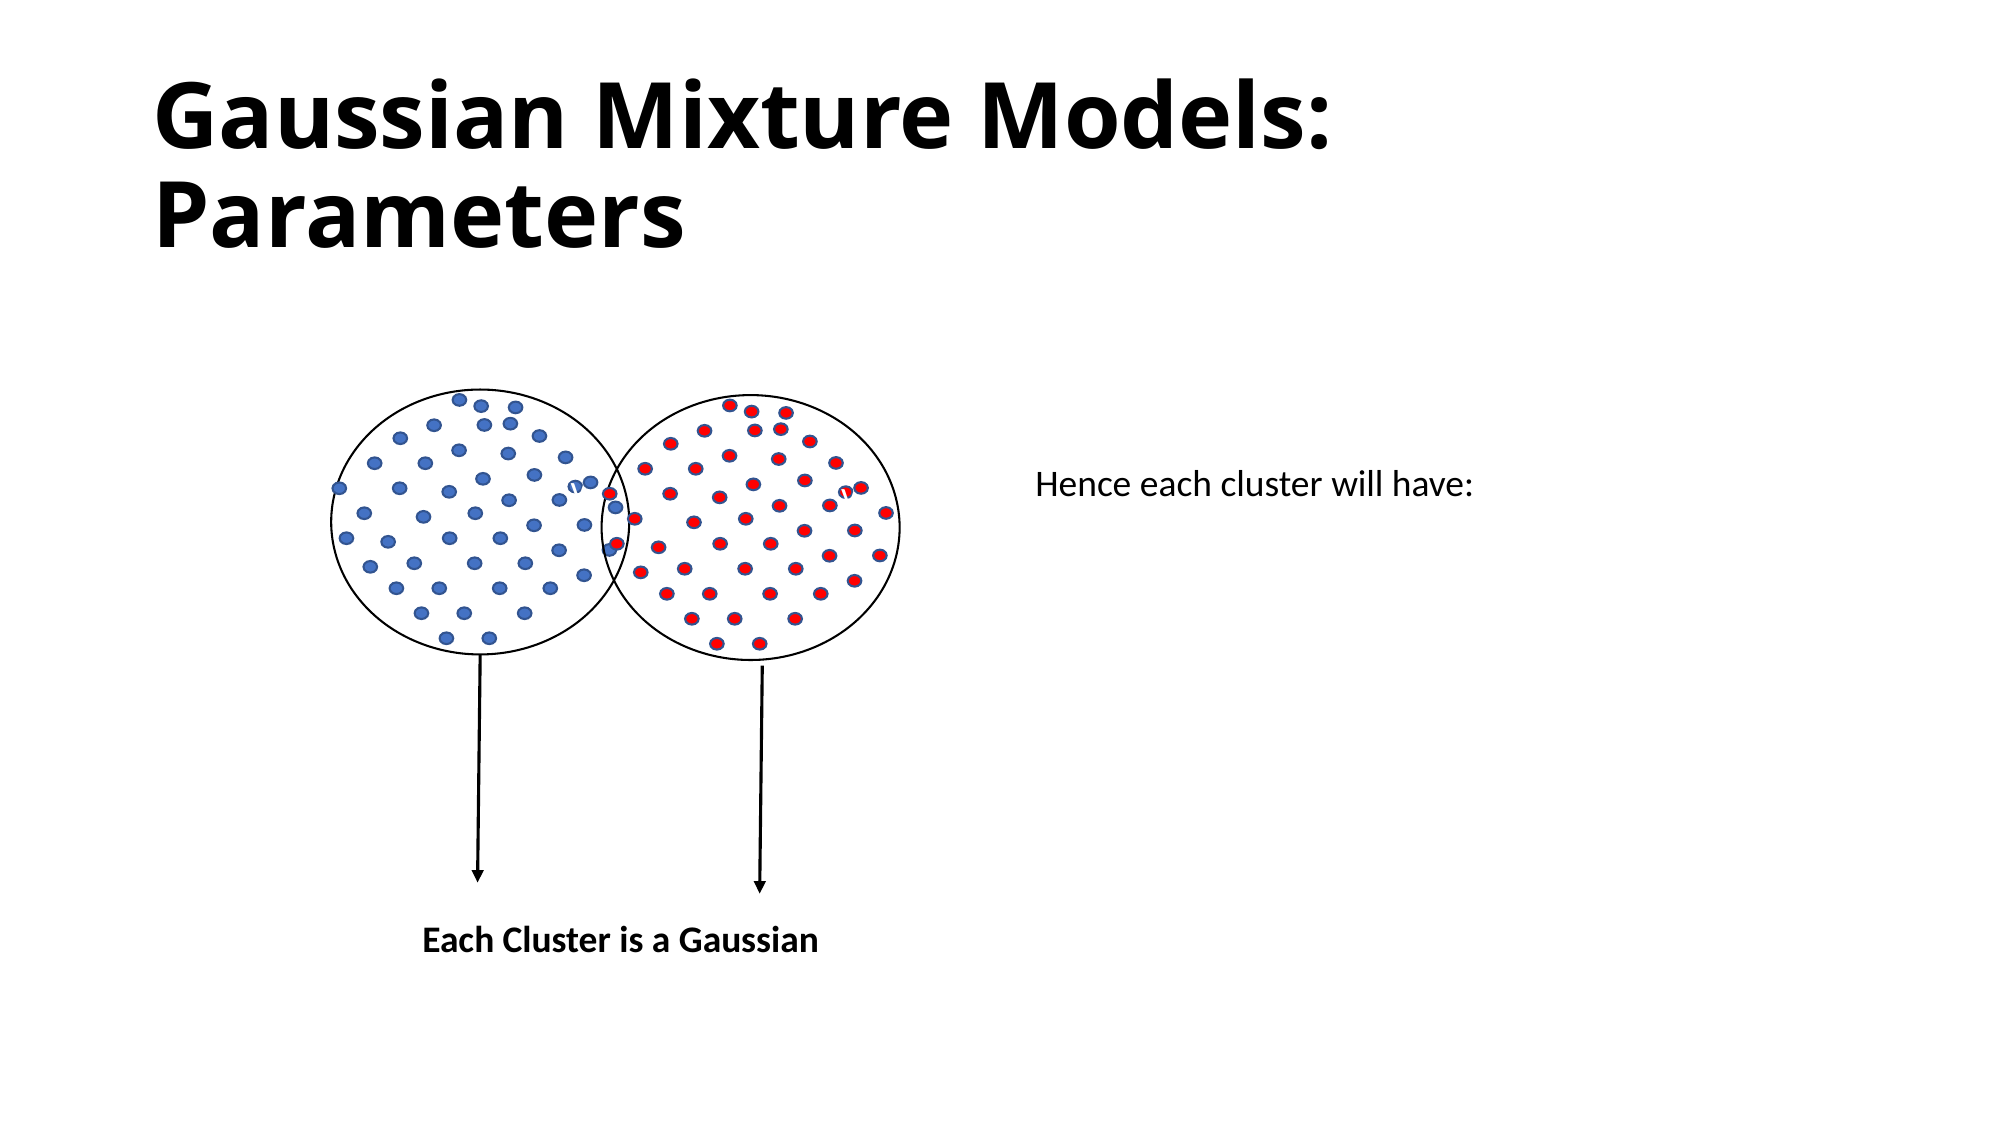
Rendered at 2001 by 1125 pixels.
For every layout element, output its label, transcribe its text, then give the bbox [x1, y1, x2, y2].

text_box [431, 581, 448, 596]
text_box [456, 606, 473, 621]
text_box [517, 556, 534, 571]
text_box [658, 586, 675, 601]
text_box [338, 531, 355, 546]
text_box [687, 461, 704, 476]
text_box [846, 573, 863, 588]
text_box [477, 654, 481, 883]
text_box [821, 498, 838, 513]
text_box [821, 548, 838, 563]
text_box [726, 611, 743, 626]
text_box [737, 511, 754, 526]
text_box [366, 456, 383, 471]
text_box [787, 561, 804, 576]
text_box [846, 523, 863, 538]
text_box [507, 400, 524, 415]
text_box [441, 531, 458, 546]
text_box [632, 565, 649, 580]
text_box [526, 518, 542, 533]
text_box [712, 536, 729, 551]
text_box [762, 536, 779, 551]
text_box [721, 398, 738, 413]
text_box Each Cluster is a Gaussian [407, 907, 839, 967]
text_box [392, 431, 409, 446]
text_box [686, 515, 702, 530]
text_box [637, 461, 654, 476]
text_box [601, 486, 618, 501]
text_box [475, 471, 491, 486]
text_box [406, 556, 423, 571]
text_box [650, 540, 667, 555]
text_box [551, 493, 568, 507]
text_box [600, 394, 901, 662]
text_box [759, 665, 763, 894]
text_box [711, 490, 728, 505]
text_box [796, 523, 813, 538]
text_box [356, 506, 373, 521]
text_box [745, 477, 762, 492]
text_box [721, 448, 738, 463]
text_box v [837, 485, 854, 500]
text_box [451, 393, 468, 407]
text_box [417, 456, 434, 471]
text_box [701, 586, 718, 601]
text_box [608, 536, 625, 551]
text_box [871, 548, 888, 563]
text_box [582, 475, 599, 490]
text_box [542, 581, 559, 596]
text_box [787, 611, 804, 626]
text_box [708, 636, 725, 651]
text_box [467, 506, 484, 521]
text_box [762, 586, 779, 601]
text_box [476, 418, 493, 432]
title Gaussian Mixture Models: Parameters [137, 59, 1863, 278]
text_box [426, 418, 442, 433]
text_box [438, 631, 455, 646]
text_box [473, 399, 490, 414]
text_box [413, 606, 430, 621]
text_box [380, 534, 397, 549]
text_box [491, 581, 508, 596]
text_box [501, 493, 517, 508]
text_box [751, 636, 768, 651]
text_box [626, 511, 643, 526]
text_box [743, 404, 760, 419]
text_box [551, 543, 568, 558]
text_box [696, 423, 713, 438]
text_box [683, 611, 700, 626]
text_box [557, 450, 574, 465]
text_box [388, 581, 405, 596]
text_box [662, 436, 679, 451]
text_box [771, 498, 788, 513]
text_box [878, 506, 894, 520]
text_box [331, 481, 348, 496]
text_box [481, 631, 498, 646]
text_box [796, 473, 813, 488]
text_box [492, 531, 509, 546]
text_box [772, 422, 789, 437]
text_box [676, 561, 693, 576]
text_box [516, 606, 533, 621]
text_box [853, 481, 869, 495]
text_box [662, 486, 679, 501]
text_box [441, 484, 458, 499]
text_box [746, 423, 763, 438]
text_box [802, 434, 818, 449]
text_box v [567, 479, 584, 494]
text_box [778, 406, 794, 420]
text_box [502, 416, 519, 431]
text_box [576, 518, 593, 532]
text_box [576, 568, 592, 583]
text_box [737, 561, 754, 576]
text_box [415, 509, 432, 524]
text_box [526, 468, 543, 482]
text_box [330, 388, 617, 656]
text_box [451, 443, 467, 458]
text_box [466, 556, 483, 571]
text_box [531, 429, 548, 443]
text_box [812, 586, 829, 601]
text_box [500, 446, 517, 461]
text_box [391, 481, 408, 496]
text_box [770, 452, 787, 466]
text_box [828, 456, 844, 470]
text_box [362, 559, 379, 574]
